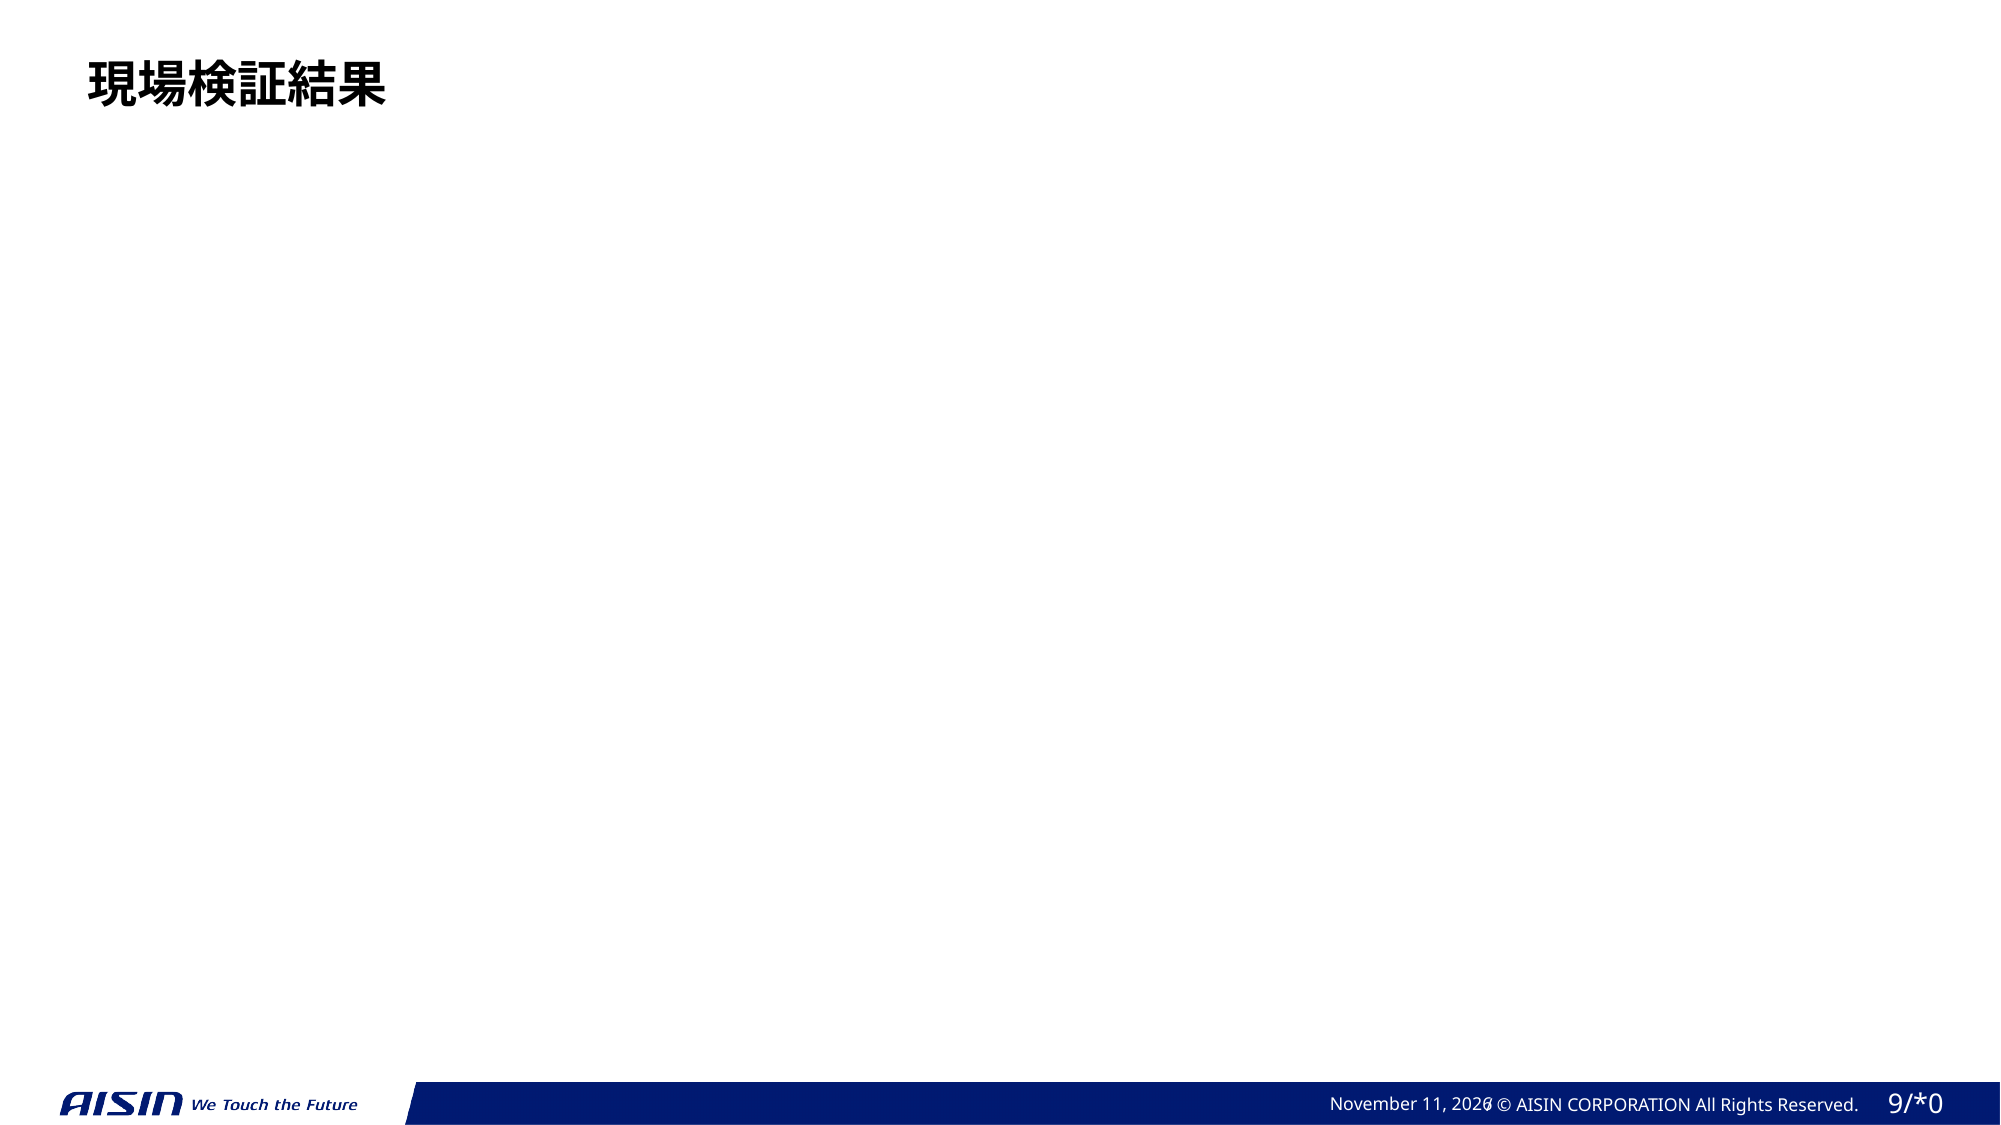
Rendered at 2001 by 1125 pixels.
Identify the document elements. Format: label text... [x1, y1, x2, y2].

list 現場検証結果 [72, 44, 1934, 103]
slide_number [1142, 1093, 1508, 1116]
picture [0, 1082, 2000, 1125]
